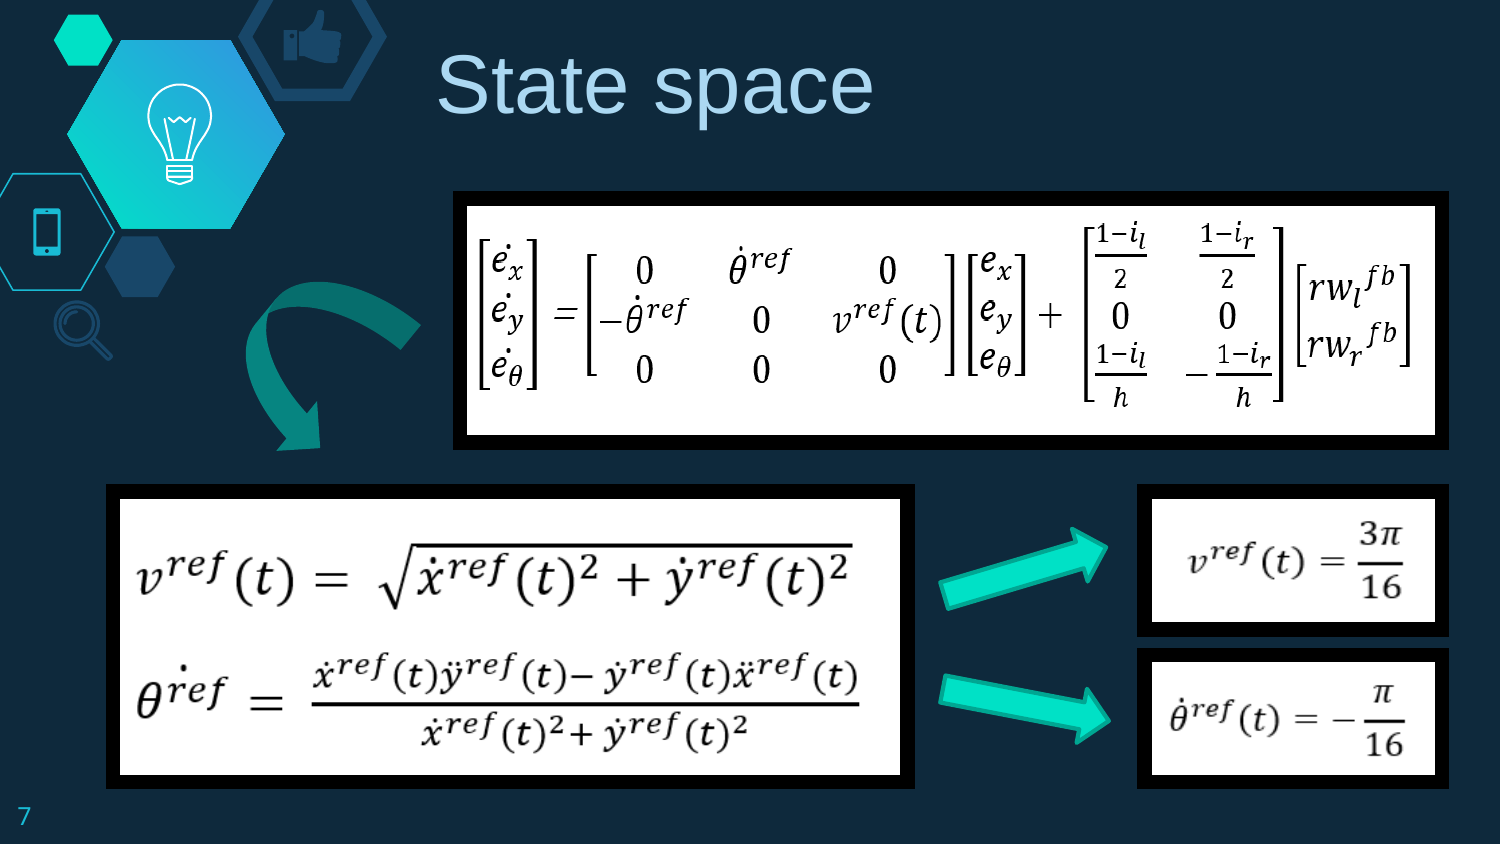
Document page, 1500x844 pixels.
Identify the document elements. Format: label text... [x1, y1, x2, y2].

text_box [938, 526, 1109, 611]
picture [466, 205, 1435, 436]
picture [120, 498, 901, 775]
text_box State space [420, 11, 1089, 145]
text_box [245, 281, 421, 451]
picture [1151, 498, 1435, 623]
picture [1151, 661, 1435, 775]
slide_number 7 [2, 785, 93, 844]
text_box [938, 673, 1111, 745]
